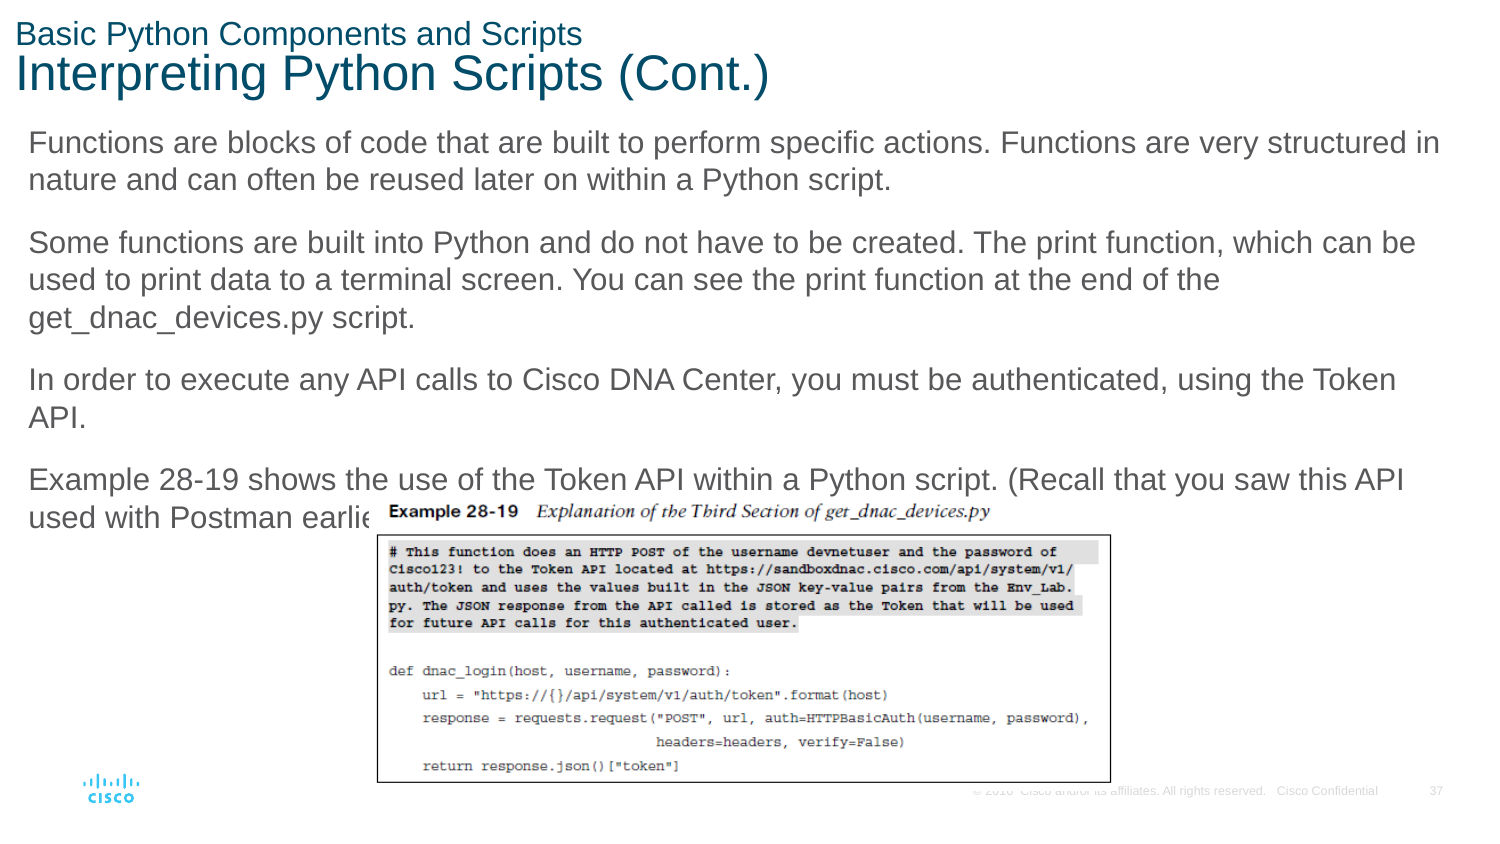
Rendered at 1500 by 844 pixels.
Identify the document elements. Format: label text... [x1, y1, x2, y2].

title Basic Python Components and Scripts Interpreting Python Scripts (Cont.) [0, 0, 1369, 121]
picture [368, 499, 1118, 791]
list Functions are blocks of code that are built to perform specific actions. Functions are very structured in nature and can often be reused later on within a Python script. Some functions are built into Python and do not have to be created. The print function, which can be used to print data to a terminal screen. You can see the print function at the end of the get_dnac_devices.py script. In order to execute any API calls to Cisco DNA Center, you must be authenticated, using the Token API. Example 28-19 shows the use of the Token API within a Python script. (Recall that you saw this API used with Postman earlier in the chapter.) [13, 114, 1474, 500]
